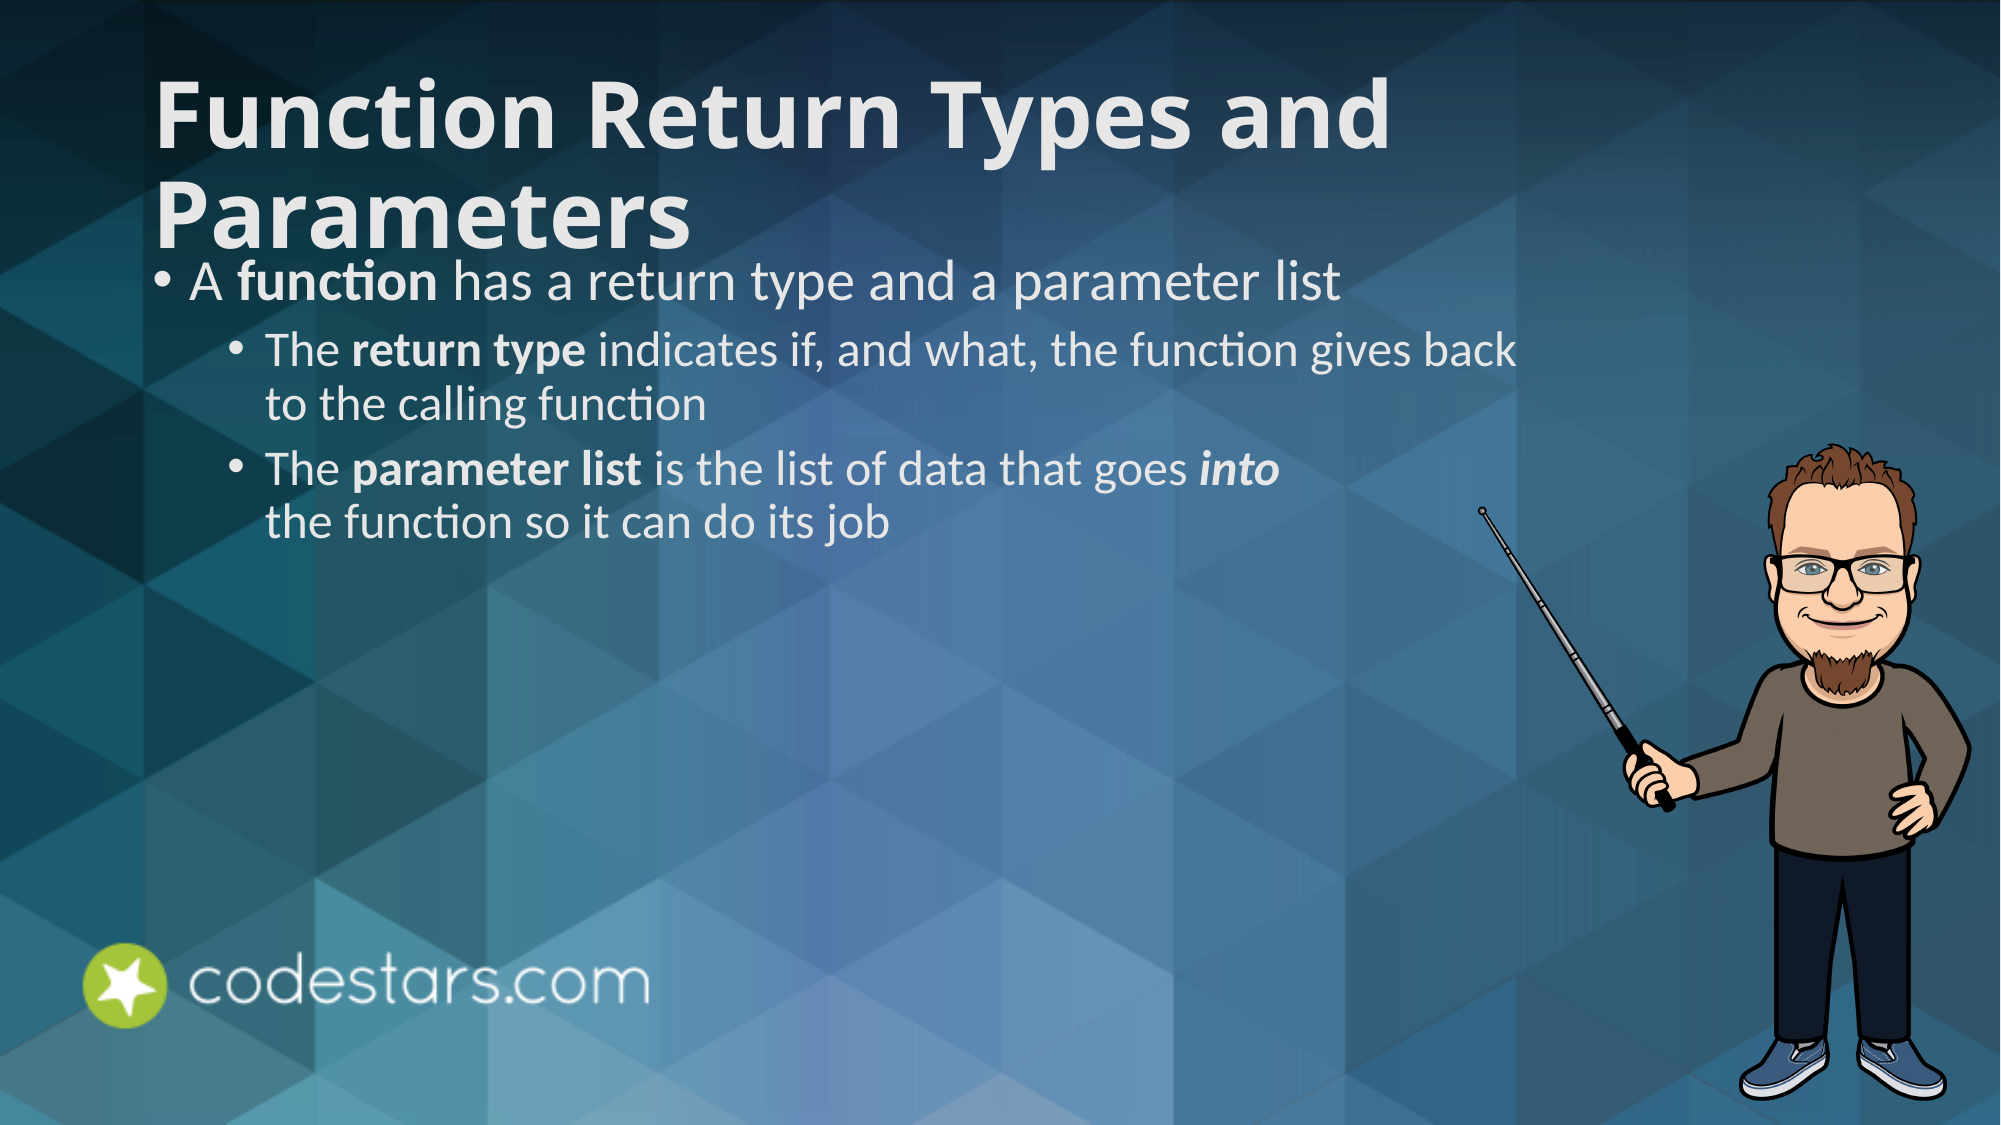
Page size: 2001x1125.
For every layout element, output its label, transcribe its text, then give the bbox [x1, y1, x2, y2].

title Function Return Types and Parameters [137, 59, 1863, 242]
picture [0, 0, 2001, 1125]
list A function has a return type and a parameter list The return type indicates if, and what, the function gives back to the calling function The parameter list is the list of data that goes into the function so it can do its job [137, 242, 1863, 872]
